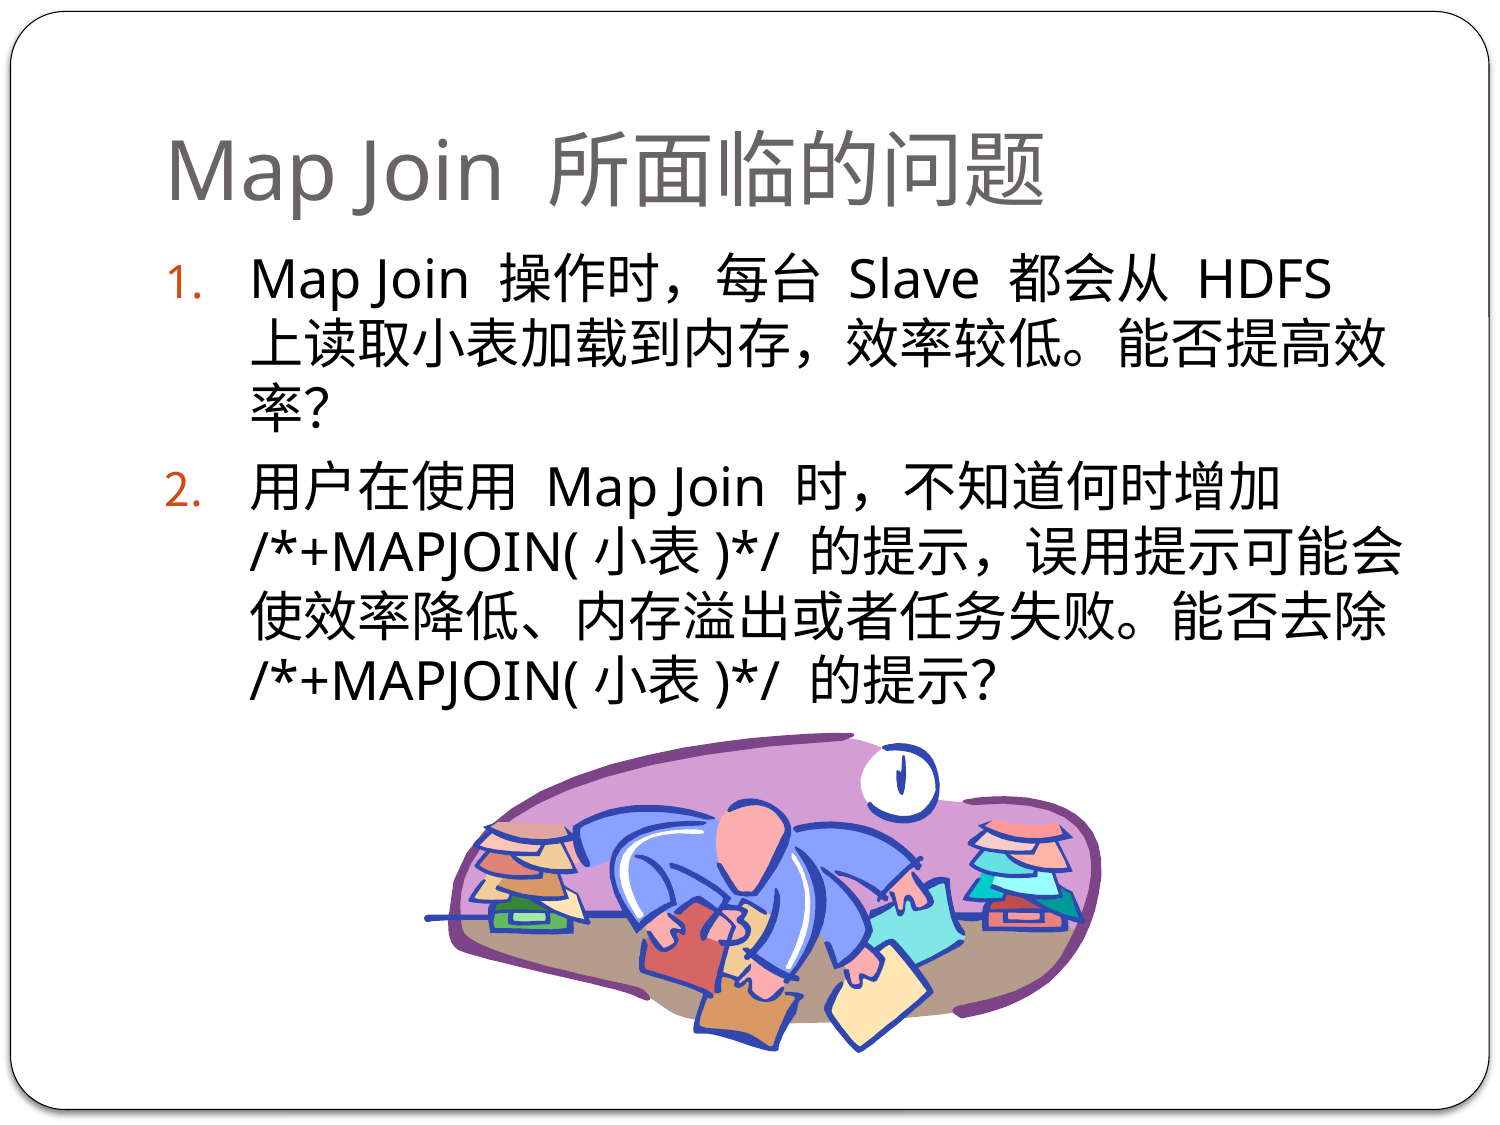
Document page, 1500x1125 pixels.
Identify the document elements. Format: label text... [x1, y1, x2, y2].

list Map Join 操作时，每台 Slave 都会从 HDFS 上读取小表加载到内存，效率较低。能否提高效率？ 用户在使用 Map Join 时，不知道何时增加 /*+MAPJOIN(小表)*/ 的提示，误用提示可能会使效率降低、内存溢出或者任务失败。能否去除/*+MAPJOIN(小表)*/ 的提示？ [150, 237, 1425, 988]
picture [418, 727, 1107, 1059]
title Map Join 所面临的问题 [150, 45, 1425, 233]
